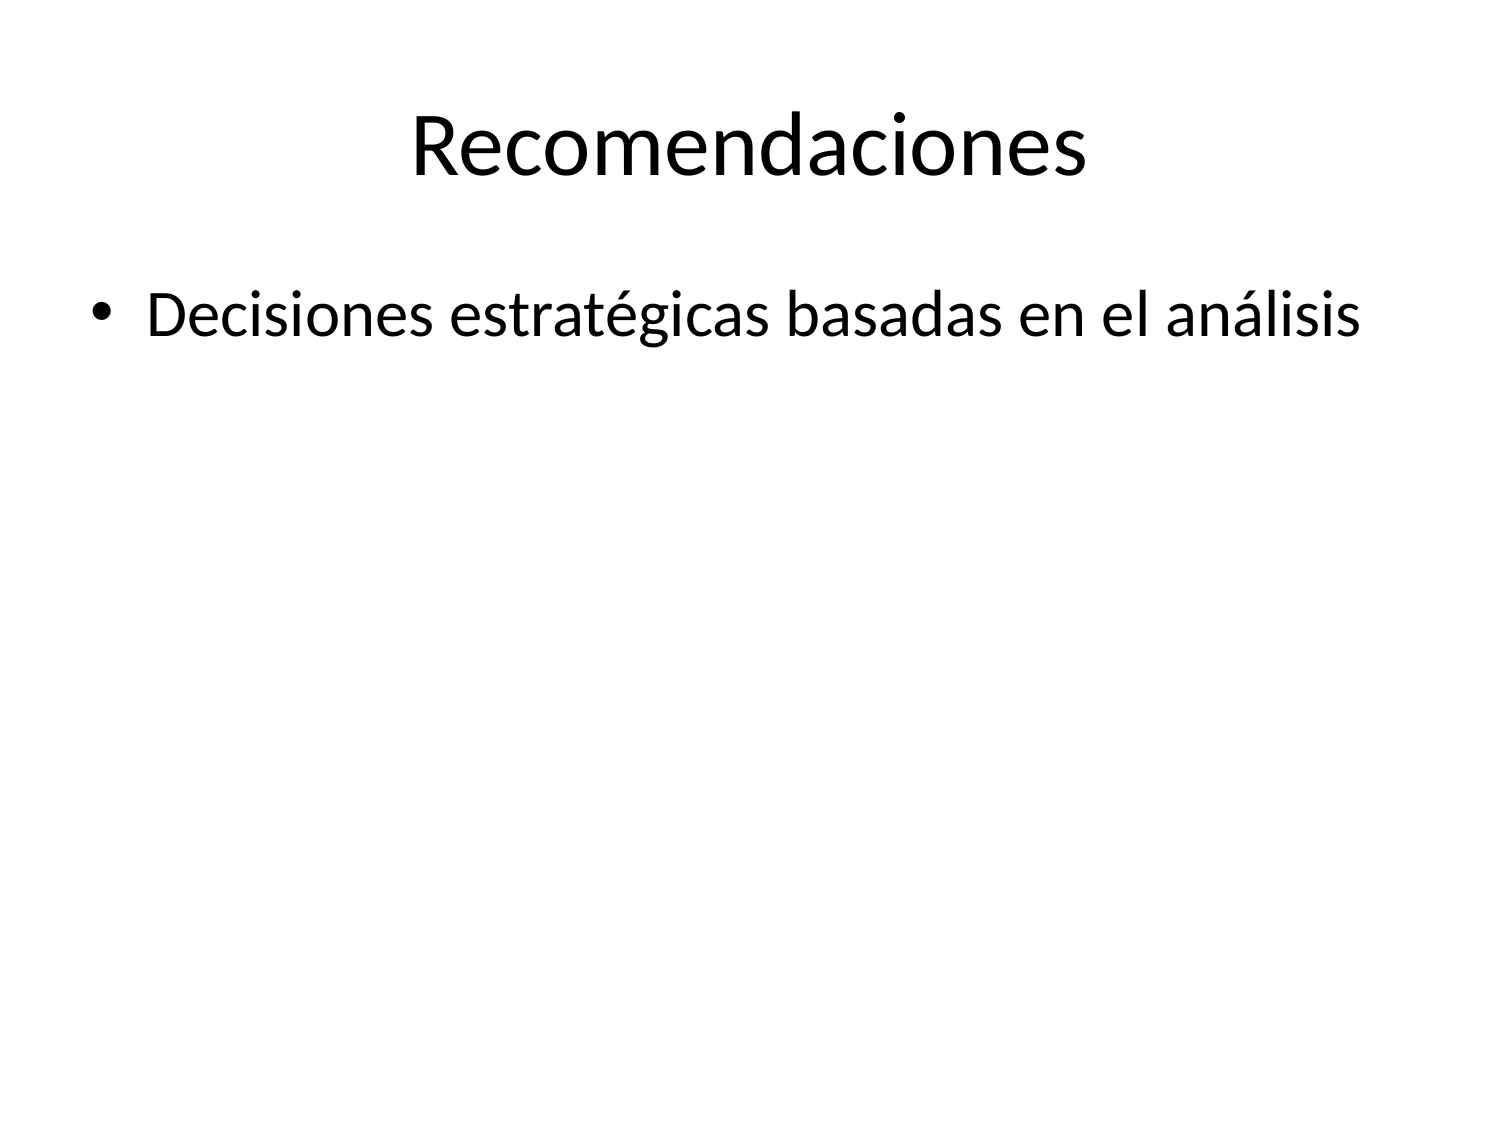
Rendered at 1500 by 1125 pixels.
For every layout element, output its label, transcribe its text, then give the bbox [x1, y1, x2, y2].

title Recomendaciones [75, 45, 1425, 233]
list Decisiones estratégicas basadas en el análisis [75, 262, 1425, 1005]
